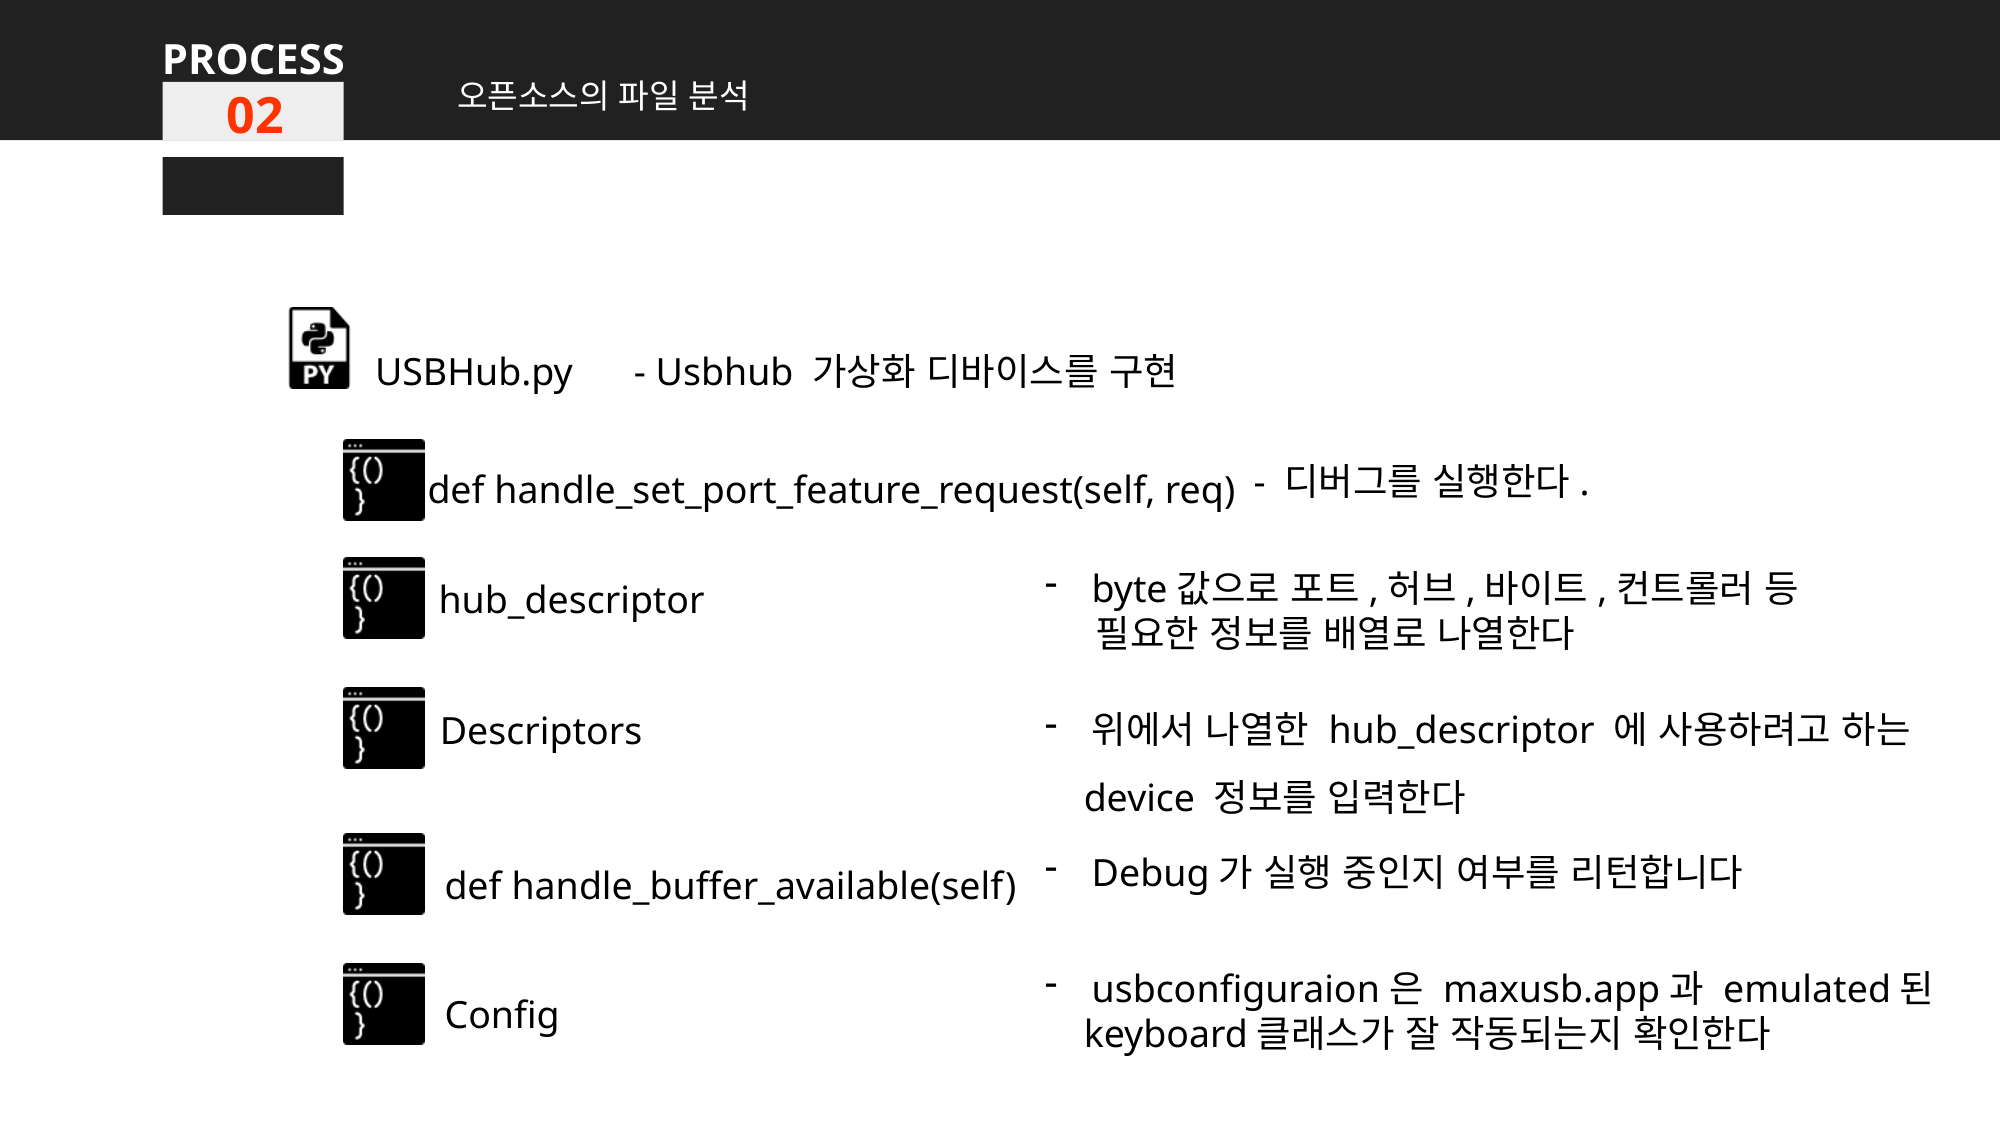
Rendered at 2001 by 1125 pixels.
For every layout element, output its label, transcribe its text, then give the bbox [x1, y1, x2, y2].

text_box PROCESS [147, 0, 360, 91]
text_box hub_descriptor [425, 568, 720, 628]
text_box [161, 156, 345, 216]
picture [343, 439, 425, 521]
text_box - 디버그를 실행한다. [1238, 450, 2000, 510]
text_box byte값으로 포트,허브,바이트,컨트롤러 등 필요한 정보를 배열로 나열한다 [1029, 557, 2000, 676]
text_box usbconfiguraion은 maxusb.app과 emulated된 keyboard클래스가 잘 작동되는지 확인한다 [1029, 957, 2000, 1063]
text_box [345, 0, 2000, 141]
text_box Descriptors [424, 676, 658, 759]
picture [343, 833, 425, 915]
text_box [161, 81, 211, 141]
text_box 02 [211, 75, 299, 151]
text_box Debug가 실행 중인지 여부를 리턴합니다 [1029, 841, 2000, 902]
text_box 오픈소스의 파일 분석 [442, 47, 1234, 123]
picture [343, 963, 425, 1045]
picture [278, 307, 361, 389]
text_box def handle_set_port_feature_request(self, req) [412, 436, 1251, 519]
text_box def handle_buffer_available(self) [429, 832, 1044, 915]
text_box - Usbhub 가상화 디바이스를 구현 [619, 317, 2000, 400]
text_box [299, 81, 345, 141]
text_box 위에서 나열한 hub_descriptor 에 사용하려고 하는 device 정보를 입력한다 [1029, 676, 2000, 827]
picture [343, 687, 425, 769]
text_box [0, 0, 161, 141]
picture [343, 557, 425, 640]
text_box Config [429, 961, 1029, 1044]
text_box USBHub.py [360, 317, 608, 400]
